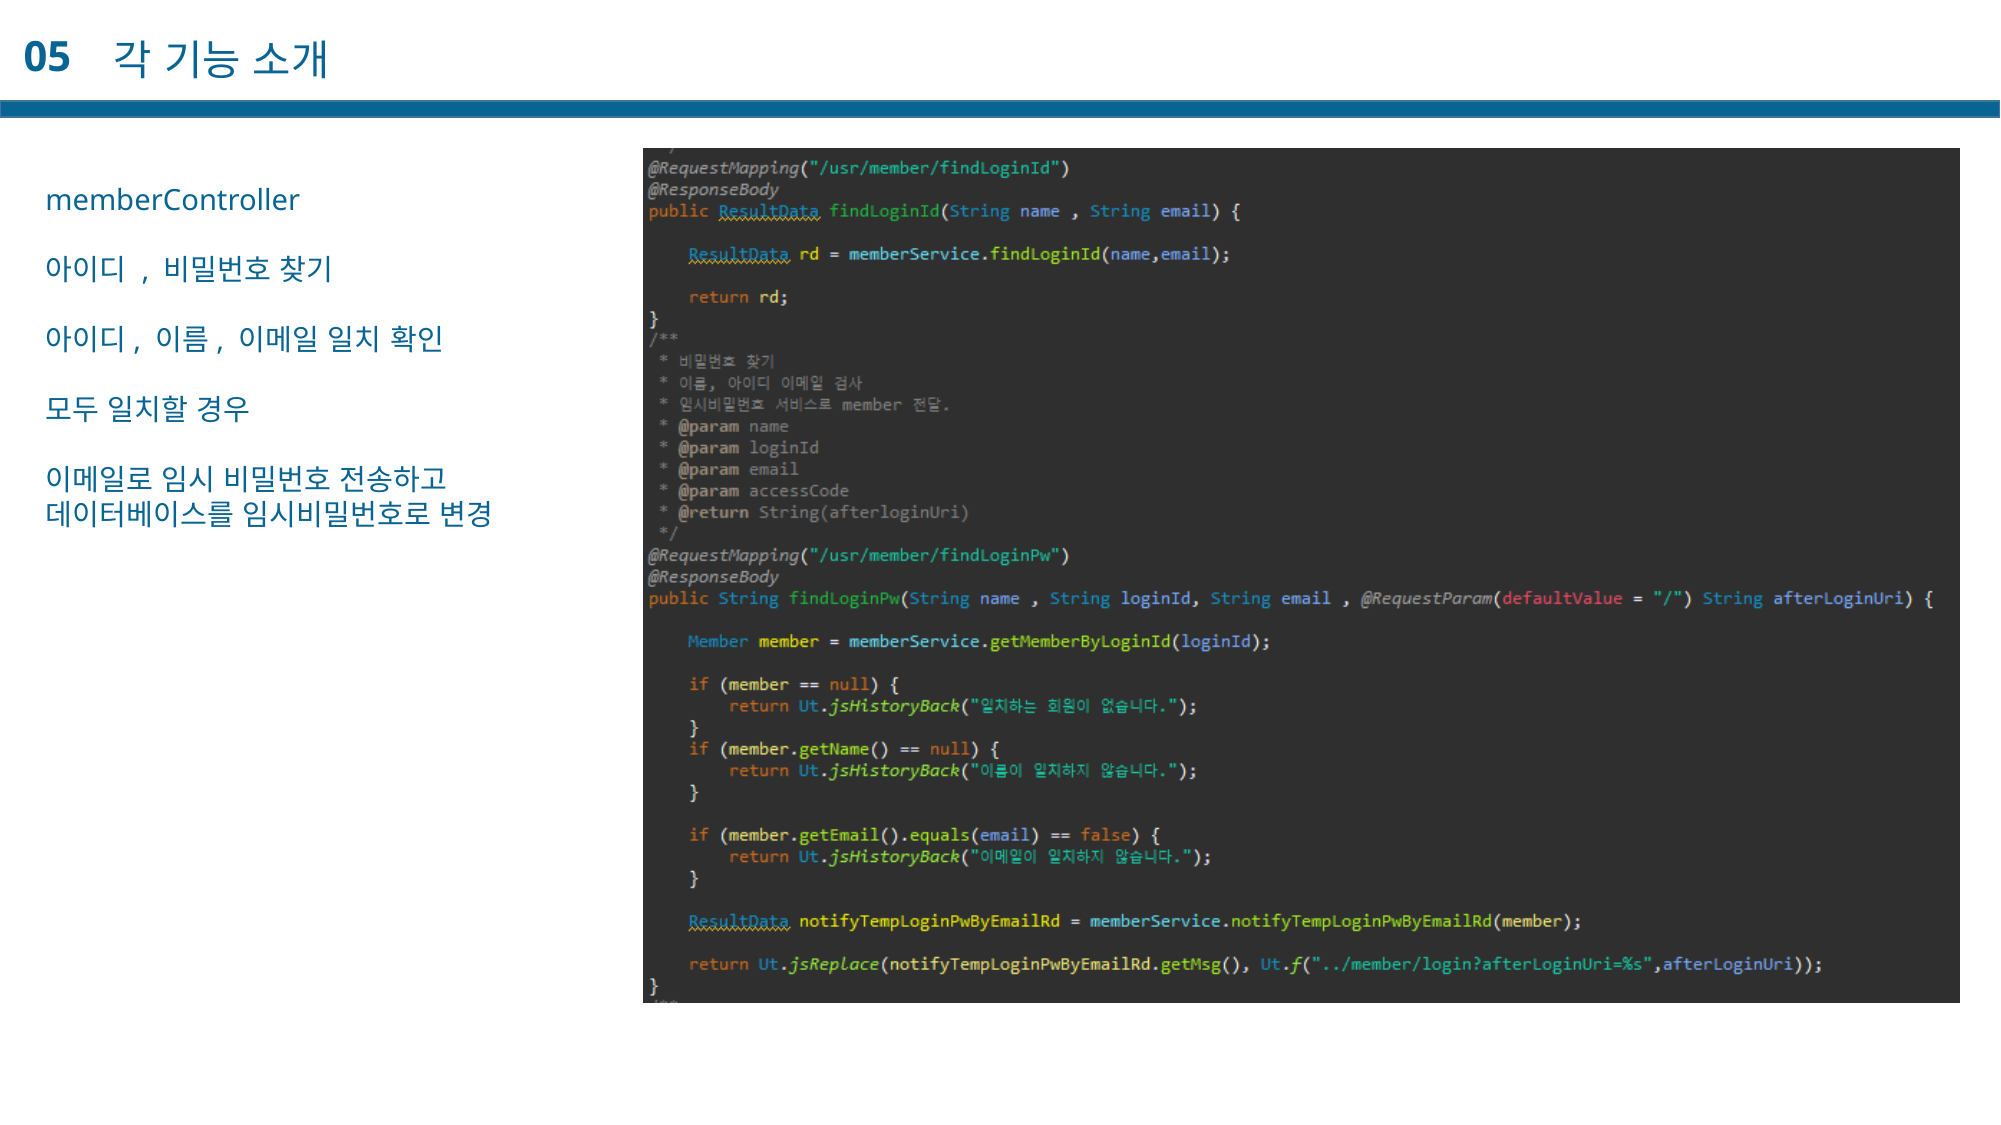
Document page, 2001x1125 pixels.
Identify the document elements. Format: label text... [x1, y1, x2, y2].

picture [643, 148, 1960, 1003]
text_box 05 [8, 22, 87, 88]
text_box memberController 아이디 , 비밀번호 찾기 아이디, 이름, 이메일 일치 확인 모두 일치할 경우 이메일로 임시 비밀번호 전송하고 데이터베이스를 임시비밀번호로 변경 [30, 174, 643, 539]
text_box 각 기능 소개 [99, 26, 346, 92]
text_box [0, 100, 2000, 118]
